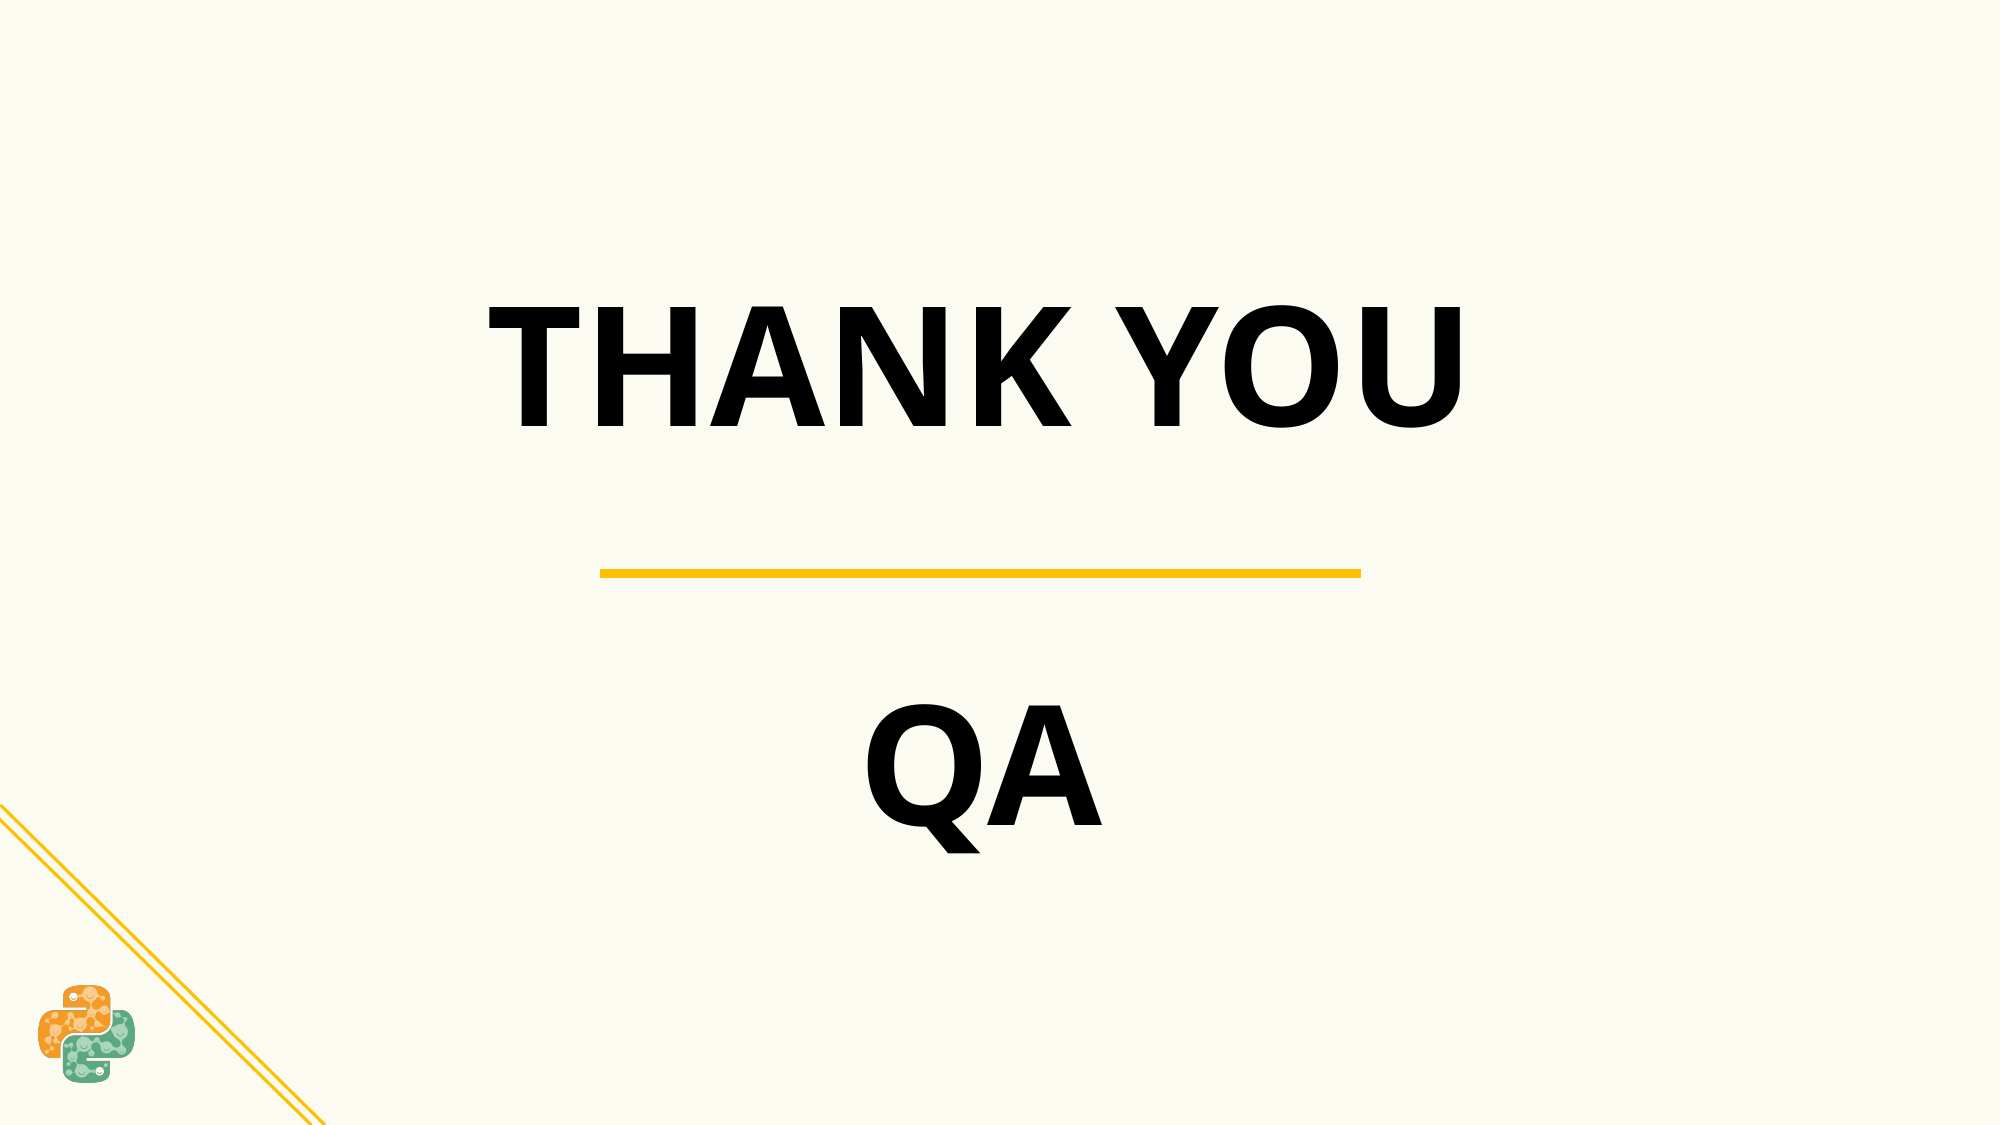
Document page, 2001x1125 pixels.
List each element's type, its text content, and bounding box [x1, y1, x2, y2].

picture [38, 985, 135, 1083]
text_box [0, 805, 325, 1125]
text_box THANK YOU QA [471, 251, 1490, 867]
